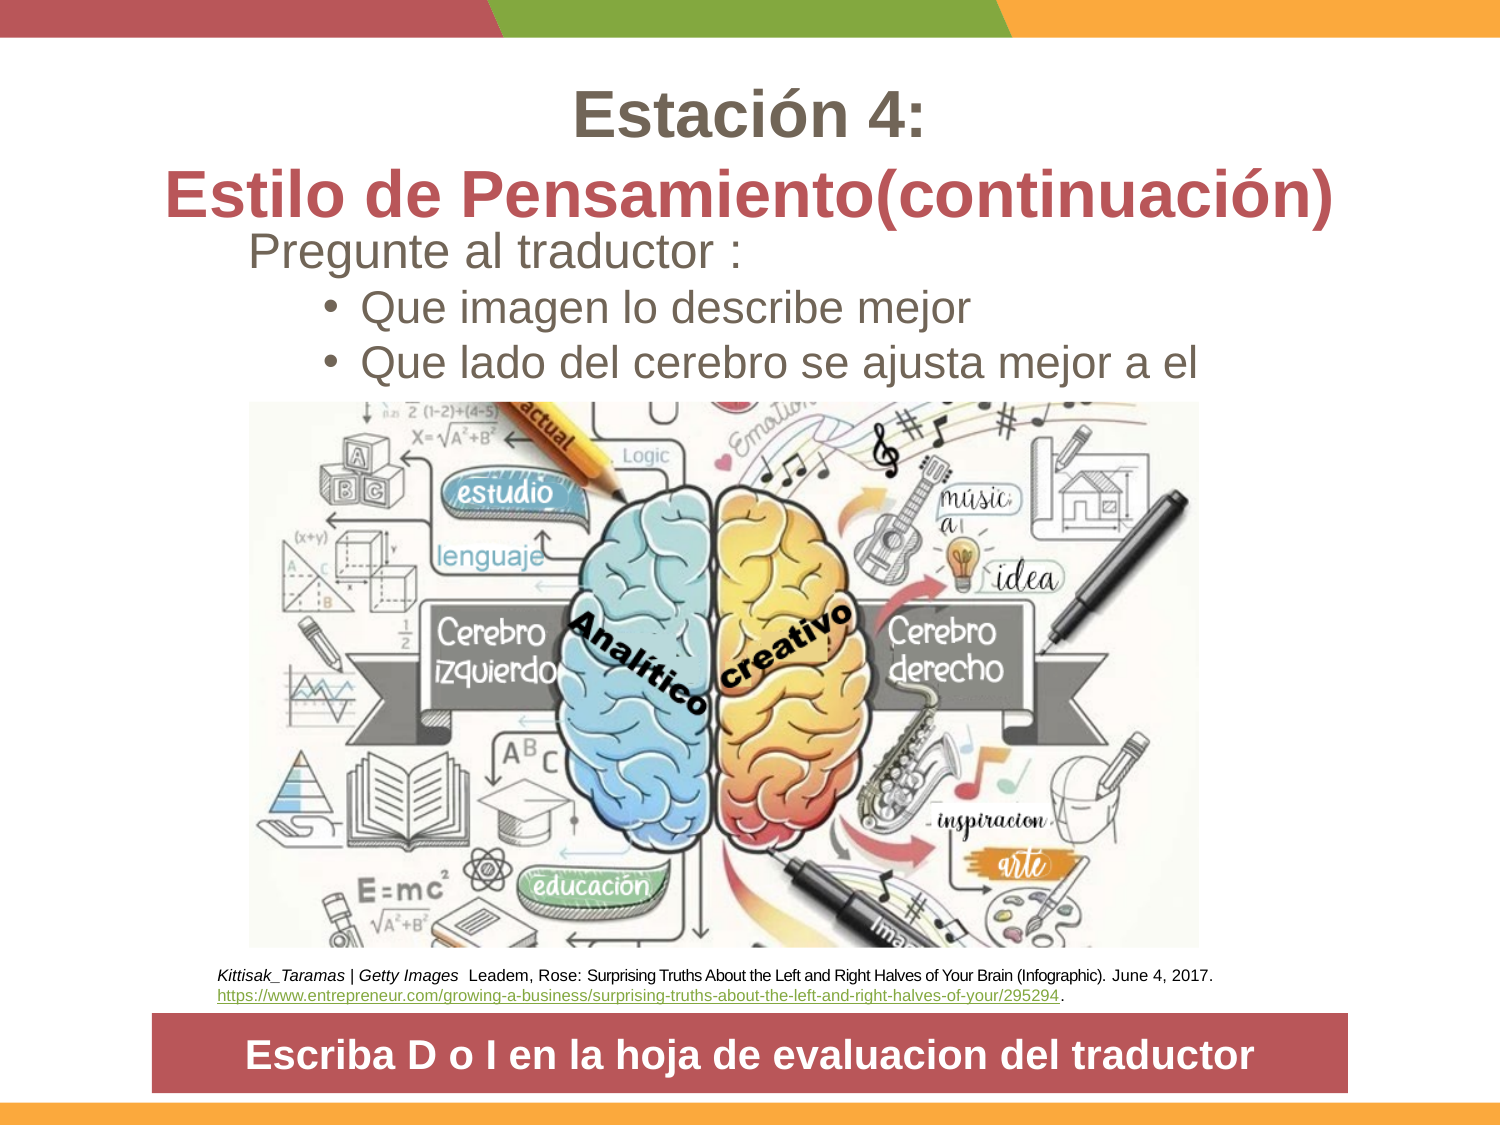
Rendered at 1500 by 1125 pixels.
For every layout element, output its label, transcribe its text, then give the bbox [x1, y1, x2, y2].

title Estación 4: Estilo de Pensamiento(continuación) [103, 63, 1397, 210]
picture [249, 397, 1199, 950]
text_box Escriba D o I en la hoja de evaluacion del traductor [151, 1013, 1348, 1094]
list Pregunte al traductor : Que imagen lo describe mejor Que lado del cerebro se ajusta mejor a el [50, 210, 1397, 864]
text_box Kittisak_Taramas | Getty Images Leadem, Rose: Surprising Truths About the Left and Right Halves of Your Brain (Infographic). June 4, 2017. https://www.entrepreneur.com/growing-a-business/surprising-truths-about-the-left-and-right-halves-of-your/295294. [202, 957, 1348, 1013]
